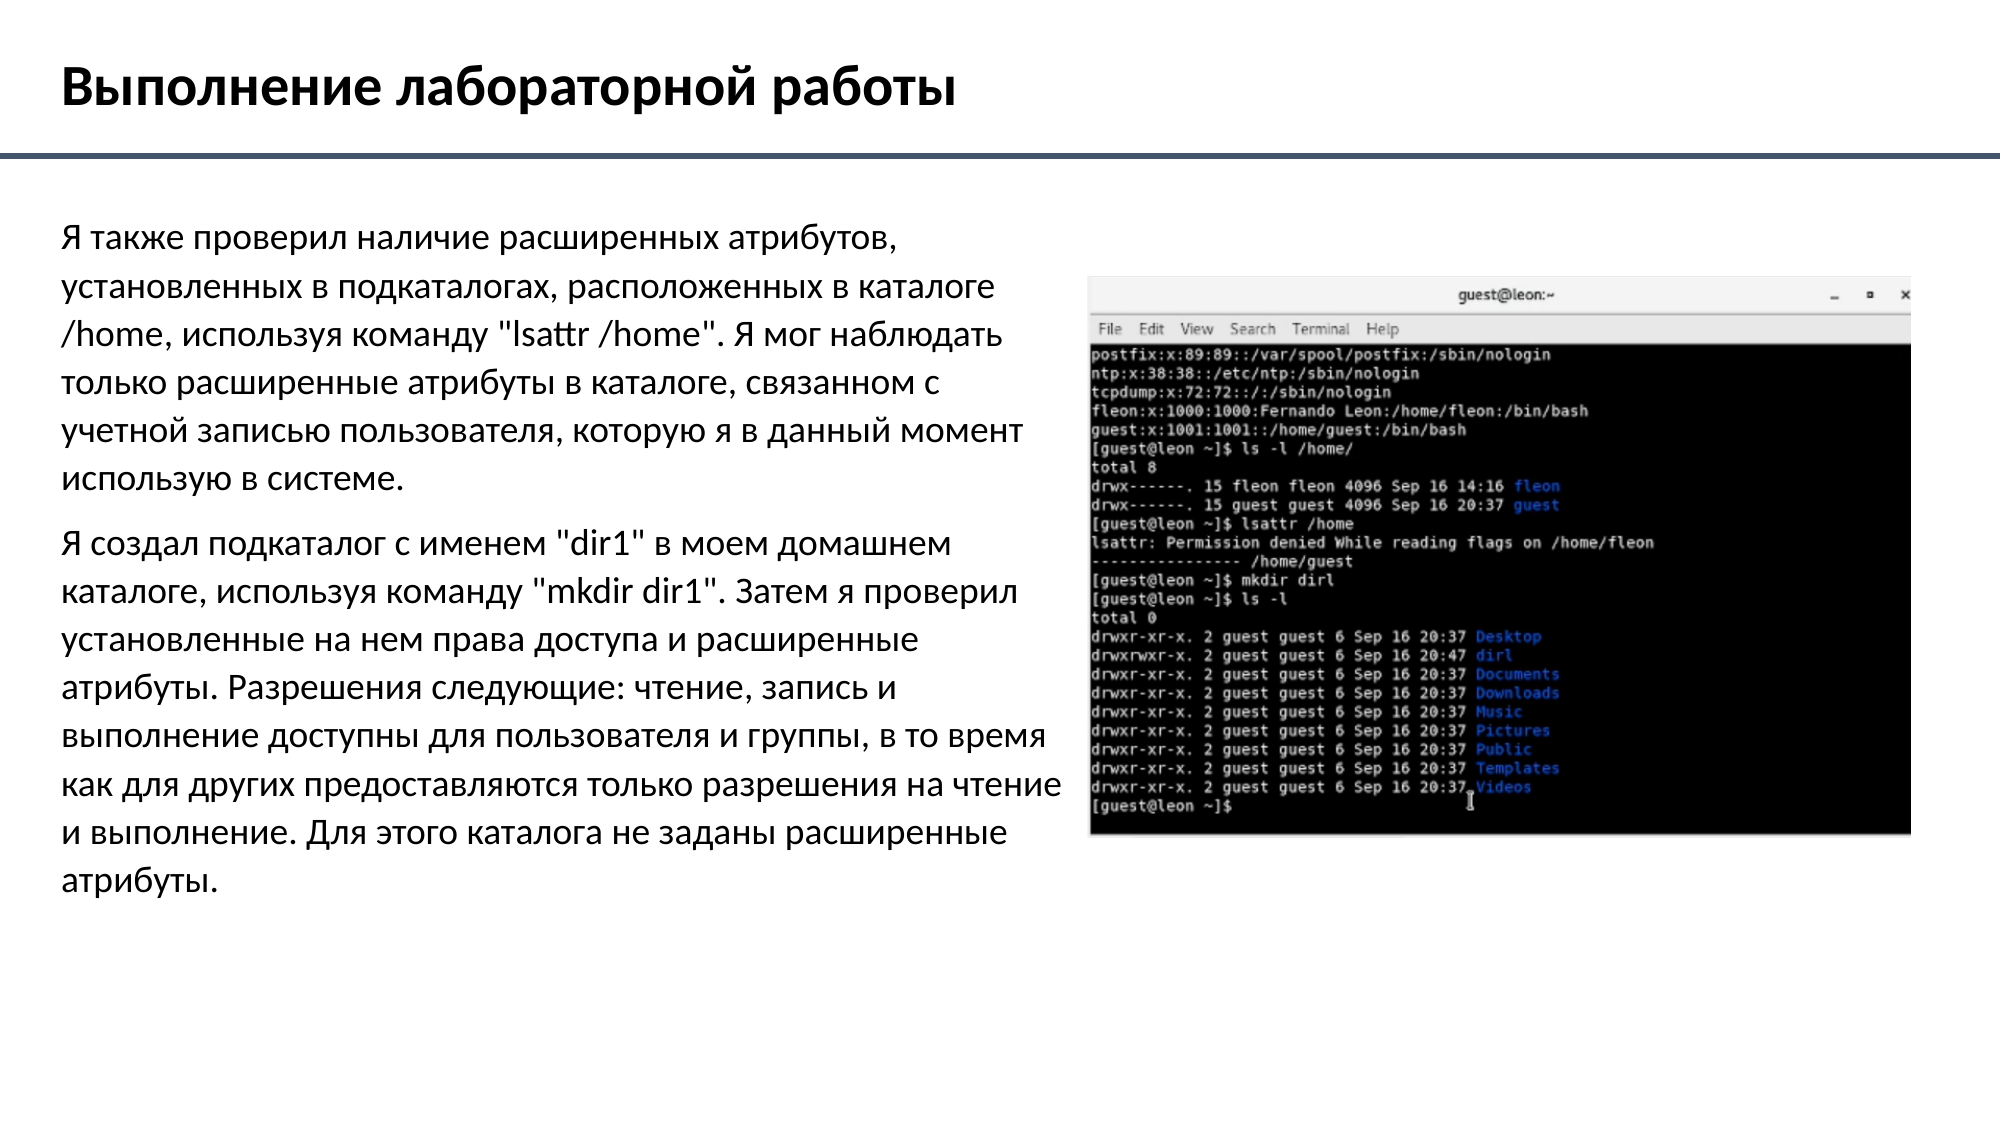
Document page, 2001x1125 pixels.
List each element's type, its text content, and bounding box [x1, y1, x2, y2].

text_box Выполнение лабораторной работы [46, 40, 1225, 125]
picture [1087, 276, 1911, 838]
text_box Я также проверил наличие расширенных атрибутов, установленных в подкаталогах, расположенных в каталоге /home, используя команду "lsattr /home". Я мог наблюдать только расширенные атрибуты в каталоге, связанном с учетной записью пользователя, которую я в данный момент использую в системе. Я создал подкаталог с именем "dir1" в моем домашнем каталоге, используя команду "mkdir dir1". Затем я проверил установленные на нем права доступа и расширенные атрибуты. Разрешения следующие: чтение, запись и выполнение доступны для пользователя и группы, в то время как для других предоставляются только разрешения на чтение и выполнение. Для этого каталога не заданы расширенные атрибуты. [46, 201, 1088, 908]
